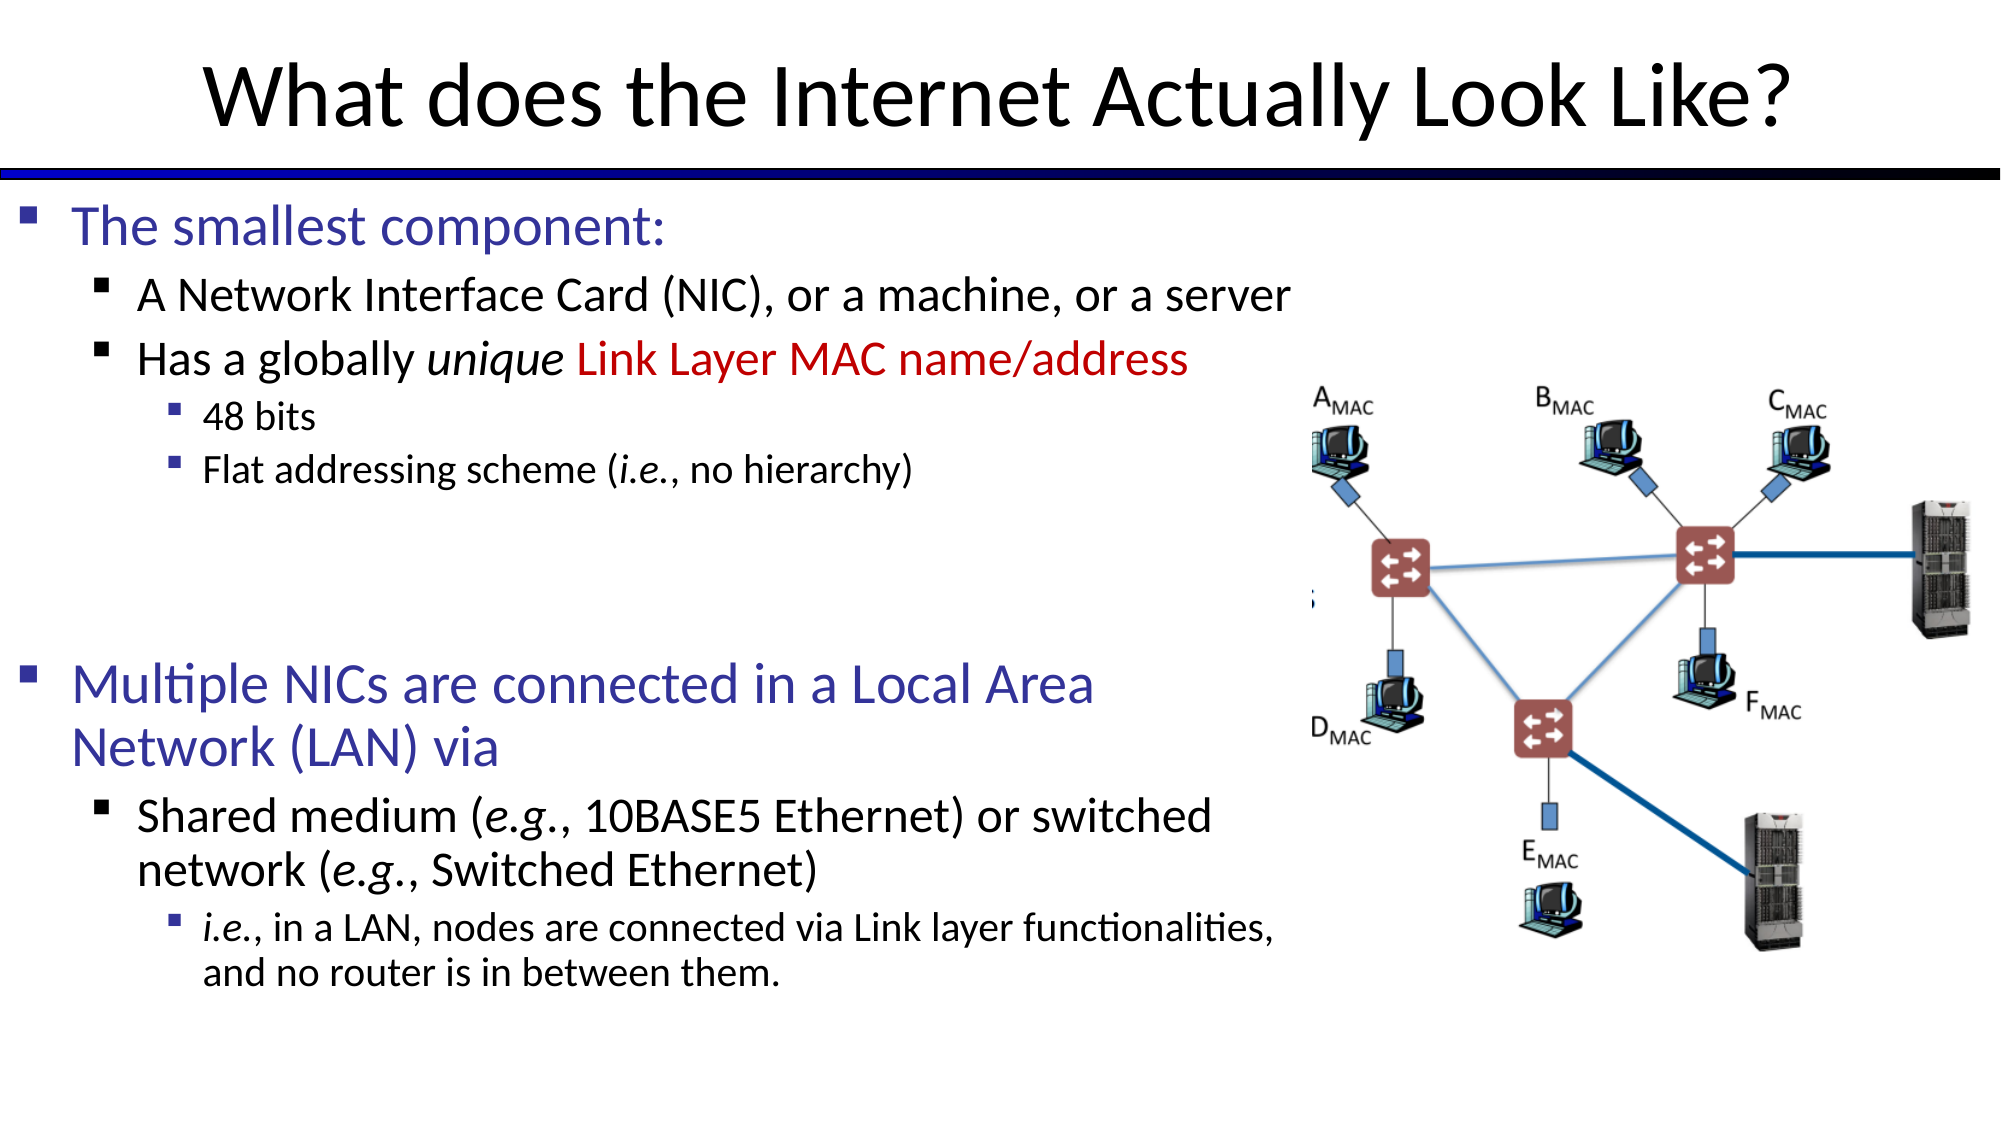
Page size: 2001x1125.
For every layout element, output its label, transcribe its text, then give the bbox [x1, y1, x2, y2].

text_box The smallest component: A Network Interface Card (NIC), or a machine, or a server Has a globally unique Link Layer MAC name/address 48 bits Flat addressing scheme (i.e., no hierarchy) Multiple NICs are connected in a Local Area Network (LAN) via Shared medium (e.g., 10BASE5 Ethernet) or switched network (e.g., Switched Ethernet) i.e., in a LAN, nodes are connected via Link layer functionalities, and no router is in between them. [0, 187, 1313, 1113]
title What does the Internet Actually Look Like? [0, 0, 2000, 184]
picture [1312, 374, 1978, 960]
